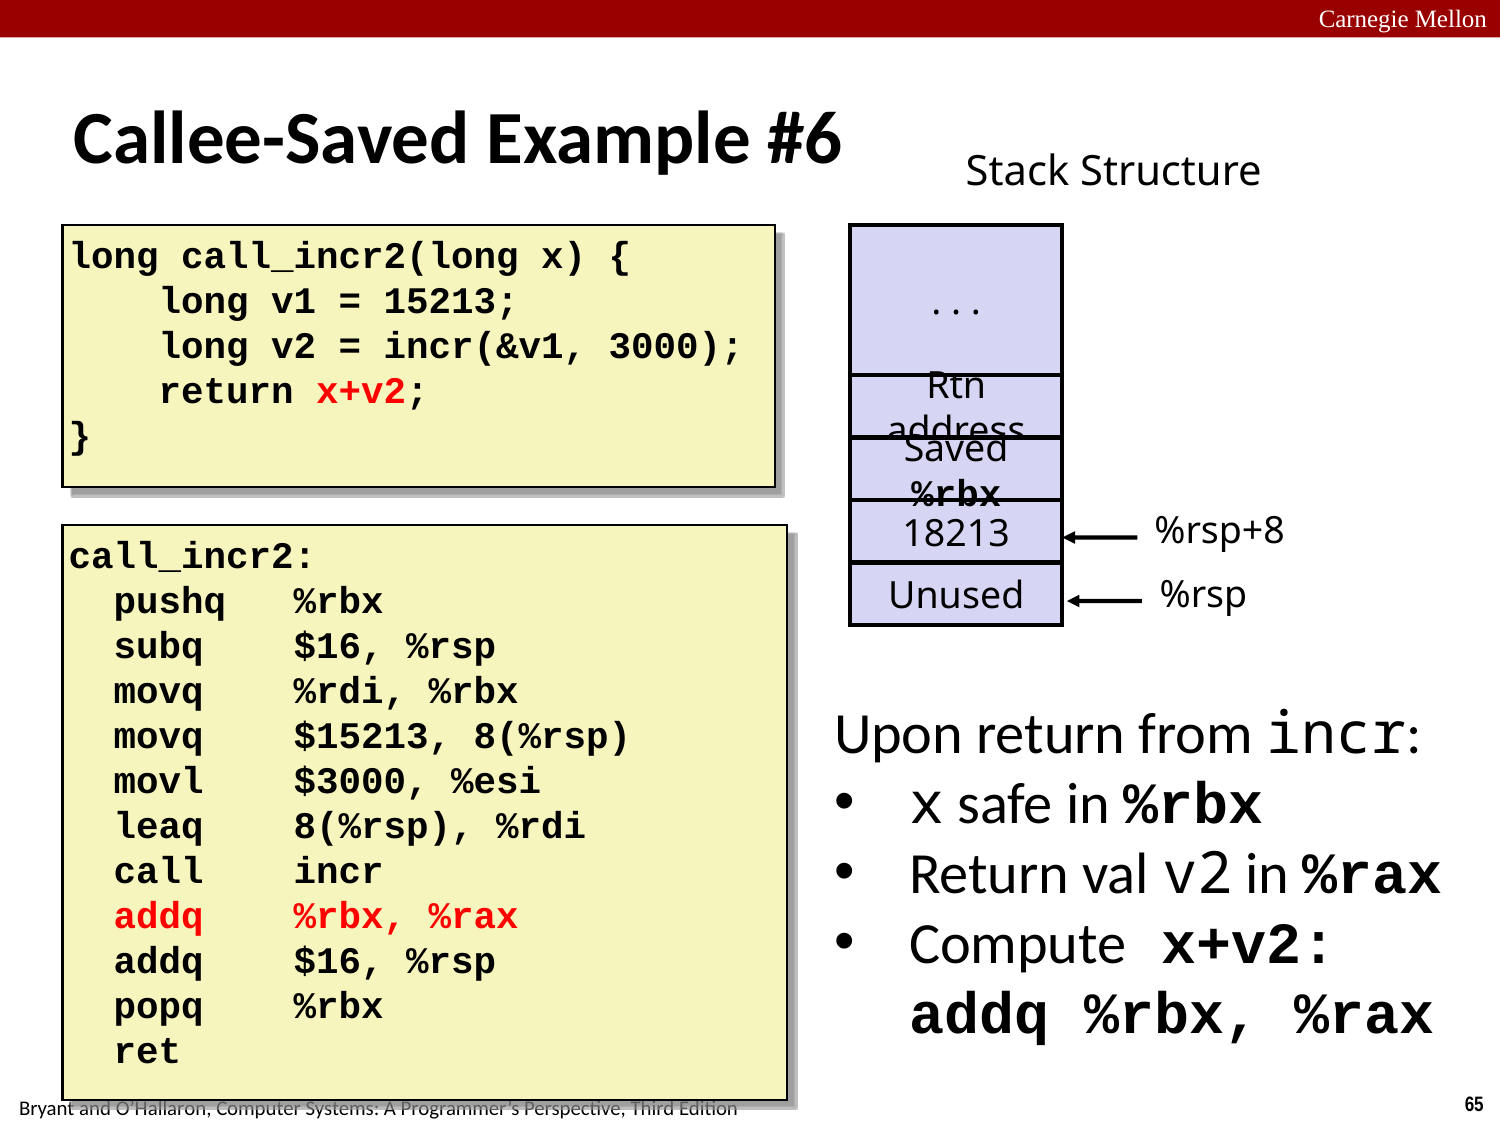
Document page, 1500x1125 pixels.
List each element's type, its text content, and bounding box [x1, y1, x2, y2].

title Callee-Saved Example #6 [58, 71, 1305, 197]
text_box Upon return from incr: x safe in %rbx Return val v2 in %rax Compute x+v2: addq %rbx, %rax [819, 688, 1481, 1053]
text_box Rtn address [849, 374, 1063, 437]
text_box %rsp+8 [1148, 499, 1292, 558]
text_box call_incr2: pushq %rbx subq $16, %rsp movq %rdi, %rbx movq $15213, 8(%rsp) movl $3000, %esi leaq 8(%rsp), %rdi call incr addq %rbx, %rax addq $16, %rsp popq %rbx ret [62, 525, 788, 1100]
text_box 18213 [849, 500, 1063, 562]
text_box . . . [849, 224, 1063, 374]
text_box Unused [849, 562, 1063, 625]
text_box Saved %rbx [849, 437, 1063, 500]
text_box %rsp [1153, 563, 1254, 621]
text_box [1062, 531, 1138, 544]
text_box [1066, 594, 1142, 608]
text_box Stack Structure [959, 137, 1269, 200]
text_box long call_incr2(long x) { long v1 = 15213; long v2 = incr(&v1, 3000); return x+v2; } [62, 224, 775, 488]
